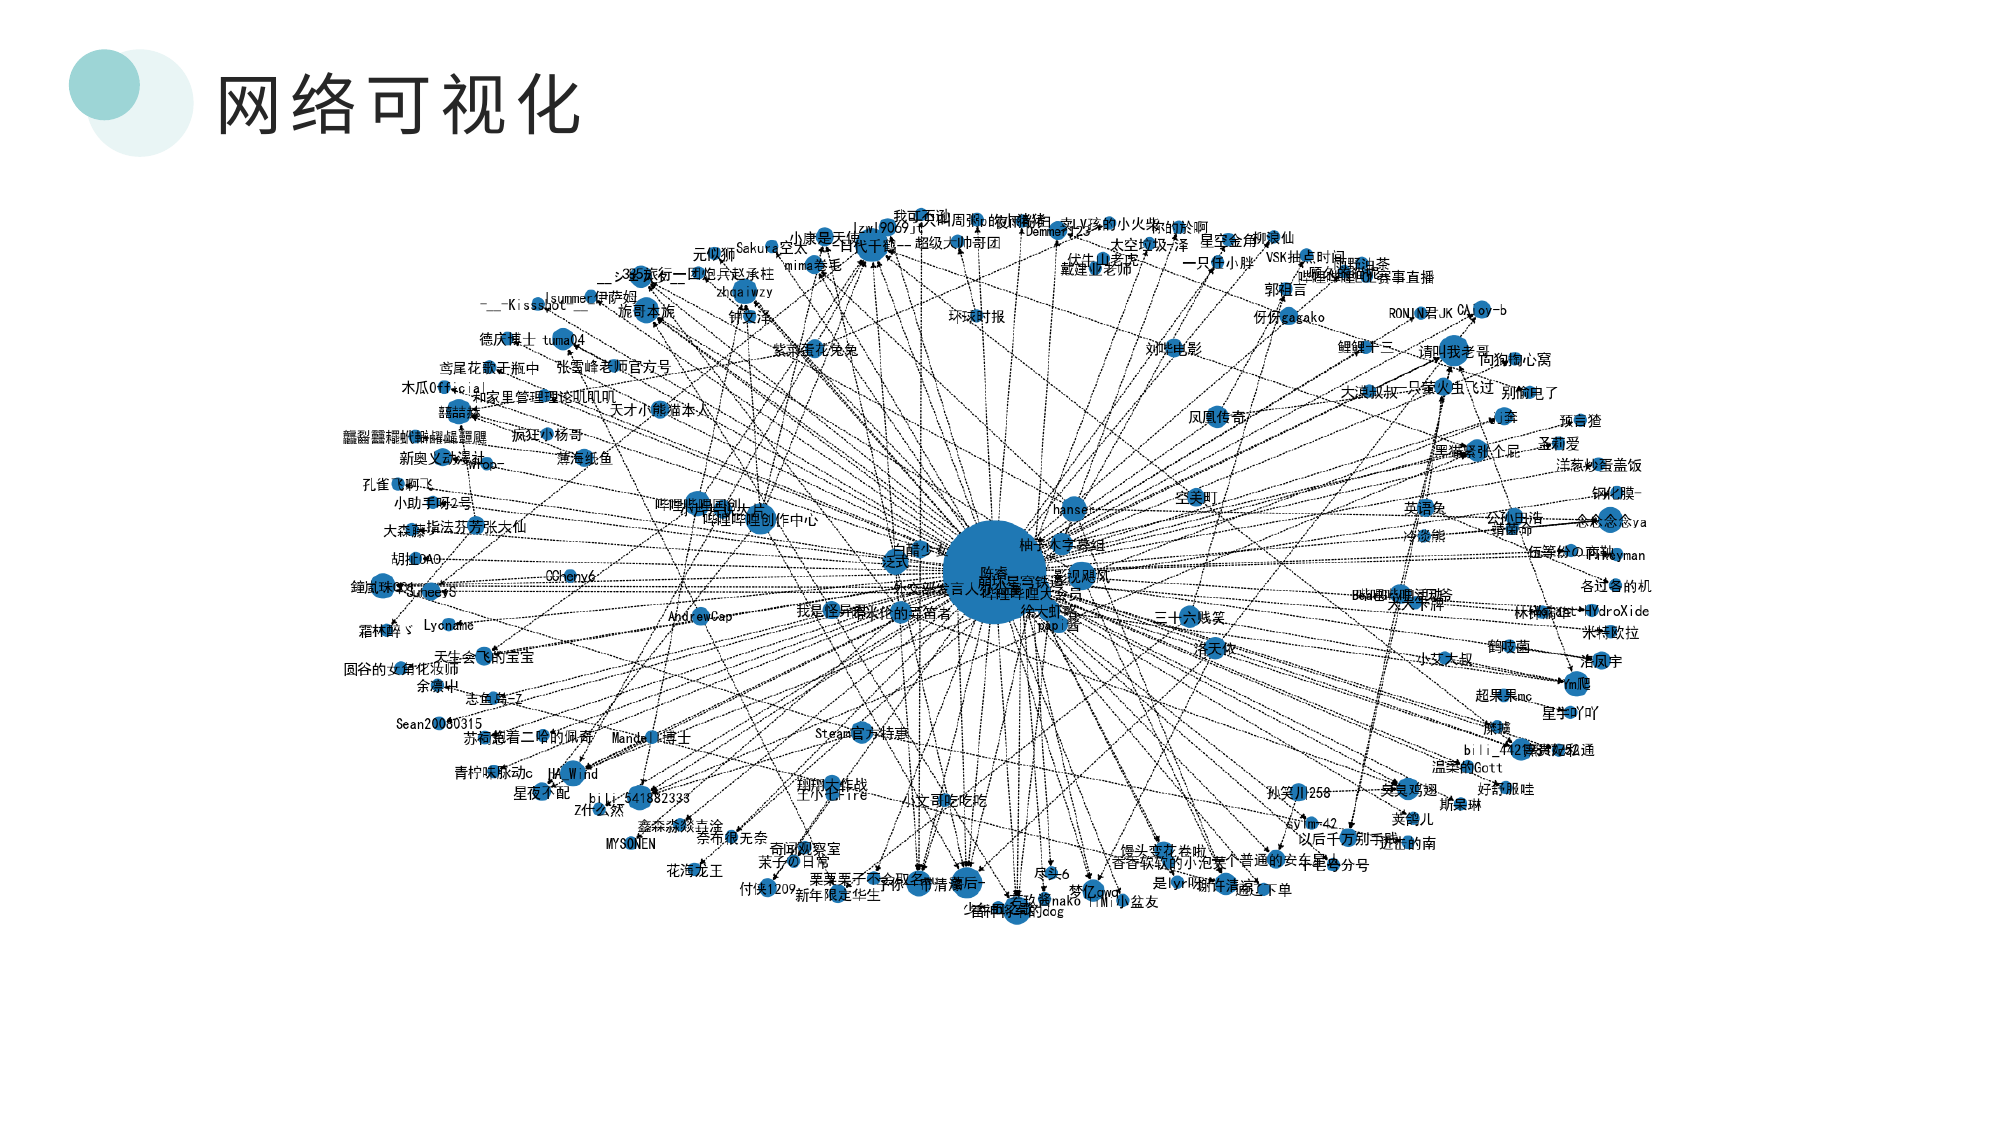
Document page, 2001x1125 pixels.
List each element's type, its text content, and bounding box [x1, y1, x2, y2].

picture [253, 142, 1746, 983]
text_box 网络可视化 [200, 55, 728, 150]
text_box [68, 49, 194, 157]
